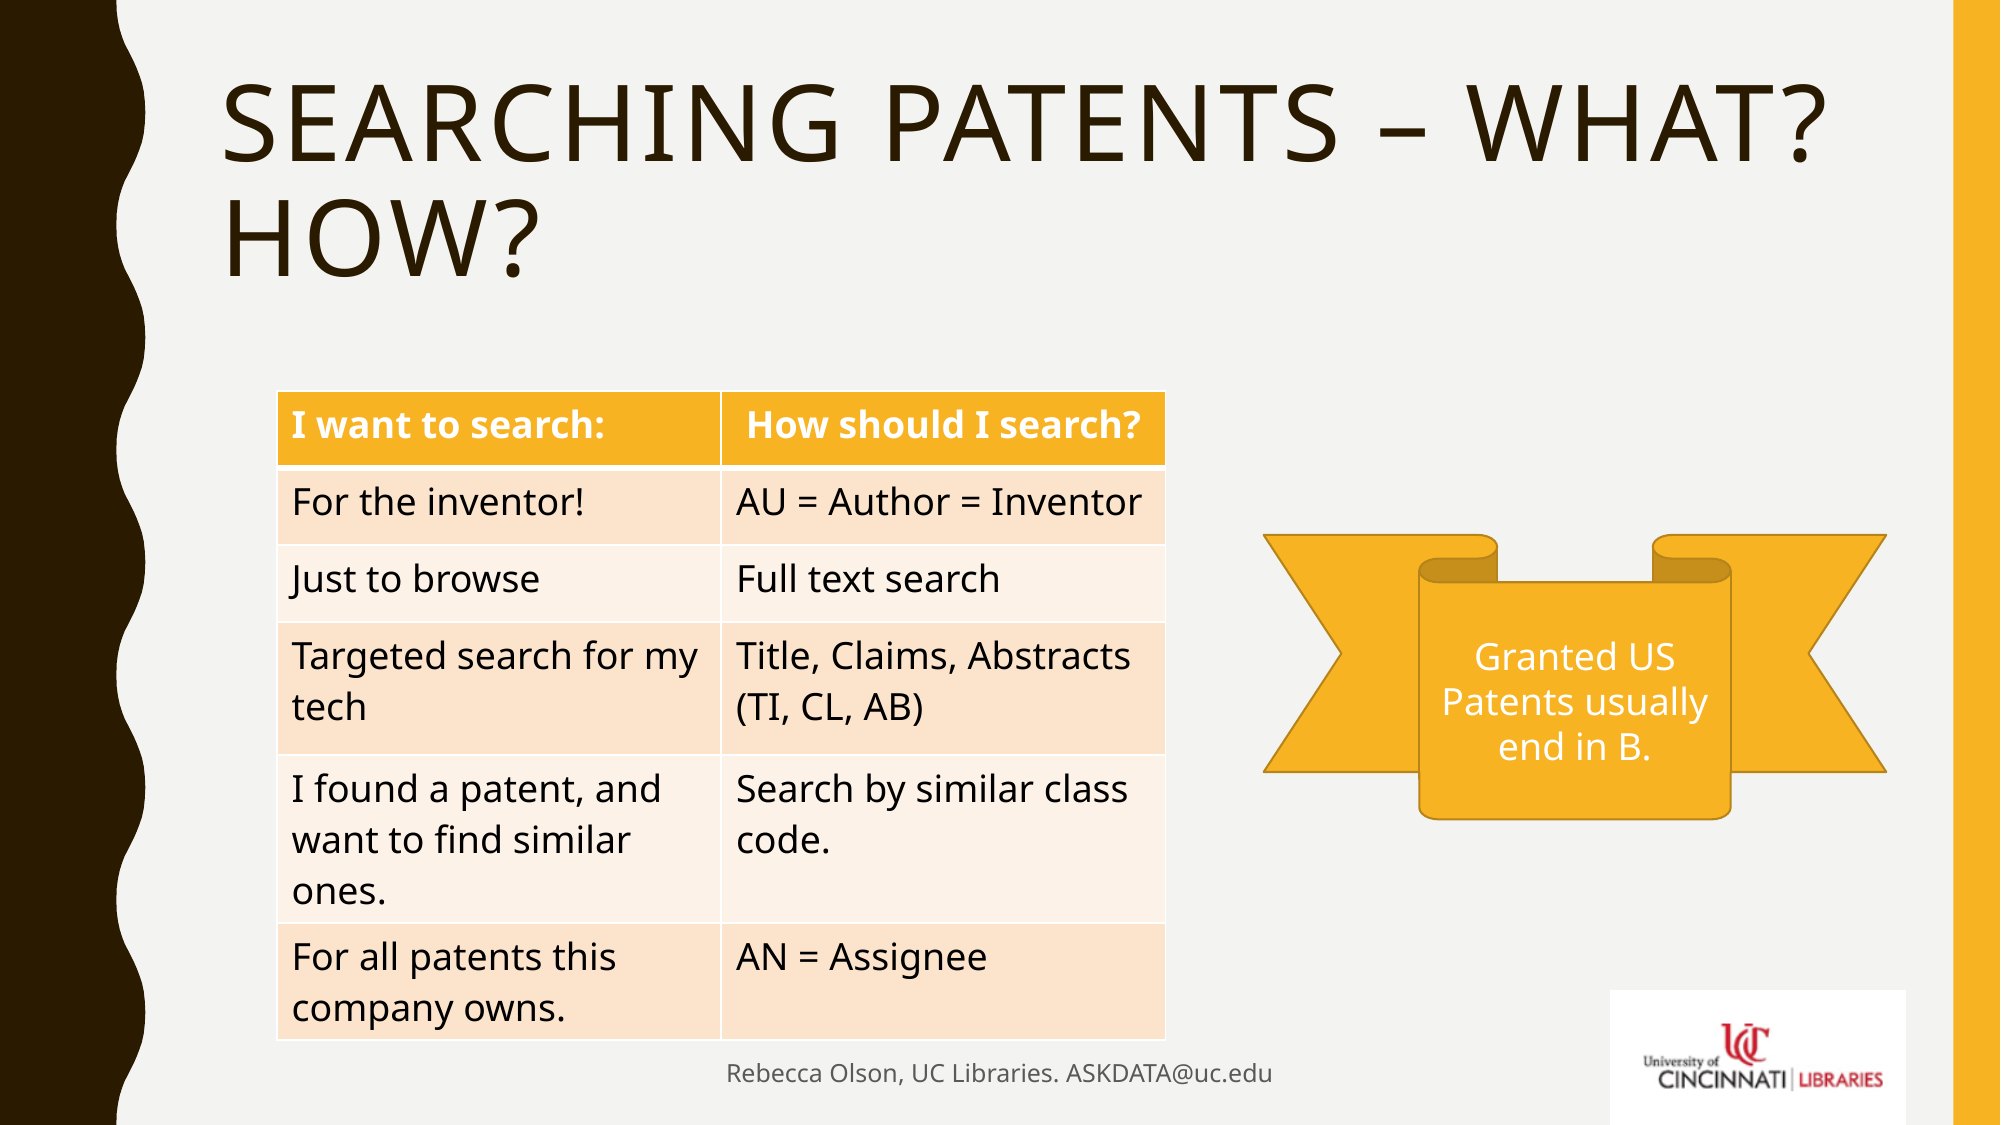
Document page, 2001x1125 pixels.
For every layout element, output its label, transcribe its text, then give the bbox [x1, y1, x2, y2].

table_cell Title, Claims, Abstracts (TI, CL, AB) [722, 623, 1165, 754]
table_cell I found a patent, and want to find similar ones. [278, 756, 720, 922]
table_header I want to search: [278, 392, 720, 465]
table_cell Just to browse [278, 546, 720, 621]
text_box Granted US Patents usually end in B. [1262, 533, 1888, 821]
picture [1610, 990, 1906, 1125]
footer Rebecca Olson, UC Libraries. ASKDATA@uc.edu [662, 1045, 1338, 1103]
table_cell For the inventor! [278, 471, 720, 544]
table_cell Search by similar class code. [722, 756, 1165, 922]
table_cell For all patents this company owns. [278, 924, 720, 1039]
table_cell AN = Assignee [722, 924, 1165, 1039]
title Searching Patents – WHAT? HOW? [205, 62, 1875, 308]
table_header How should I search? [722, 392, 1165, 465]
table_cell AU = Author = Inventor [722, 471, 1165, 544]
table_cell Full text search [722, 546, 1165, 621]
table_cell Targeted search for my tech [278, 623, 720, 754]
